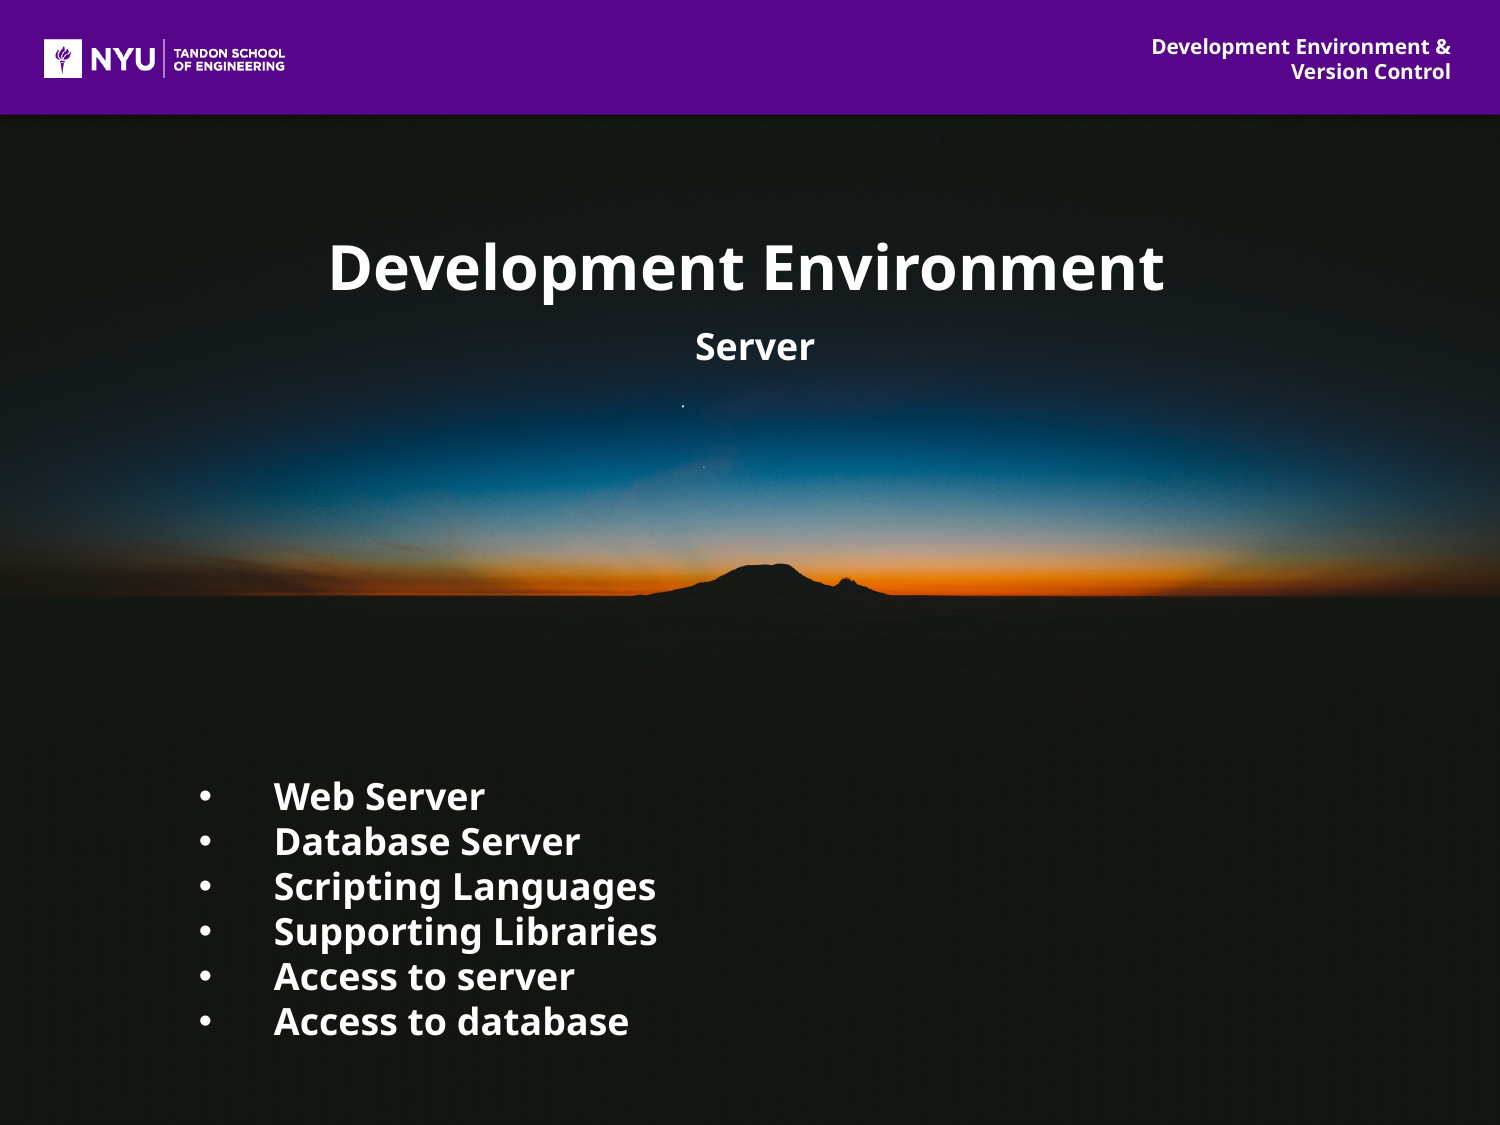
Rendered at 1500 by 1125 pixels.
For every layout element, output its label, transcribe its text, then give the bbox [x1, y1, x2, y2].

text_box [0, 0, 1500, 115]
picture [0, 115, 1500, 1125]
text_box Server [44, 315, 1466, 375]
text_box Development Environment [44, 220, 1466, 311]
text_box Web Server Database Server Scripting Languages Supporting Libraries Access to server Access to database [184, 765, 1316, 1051]
